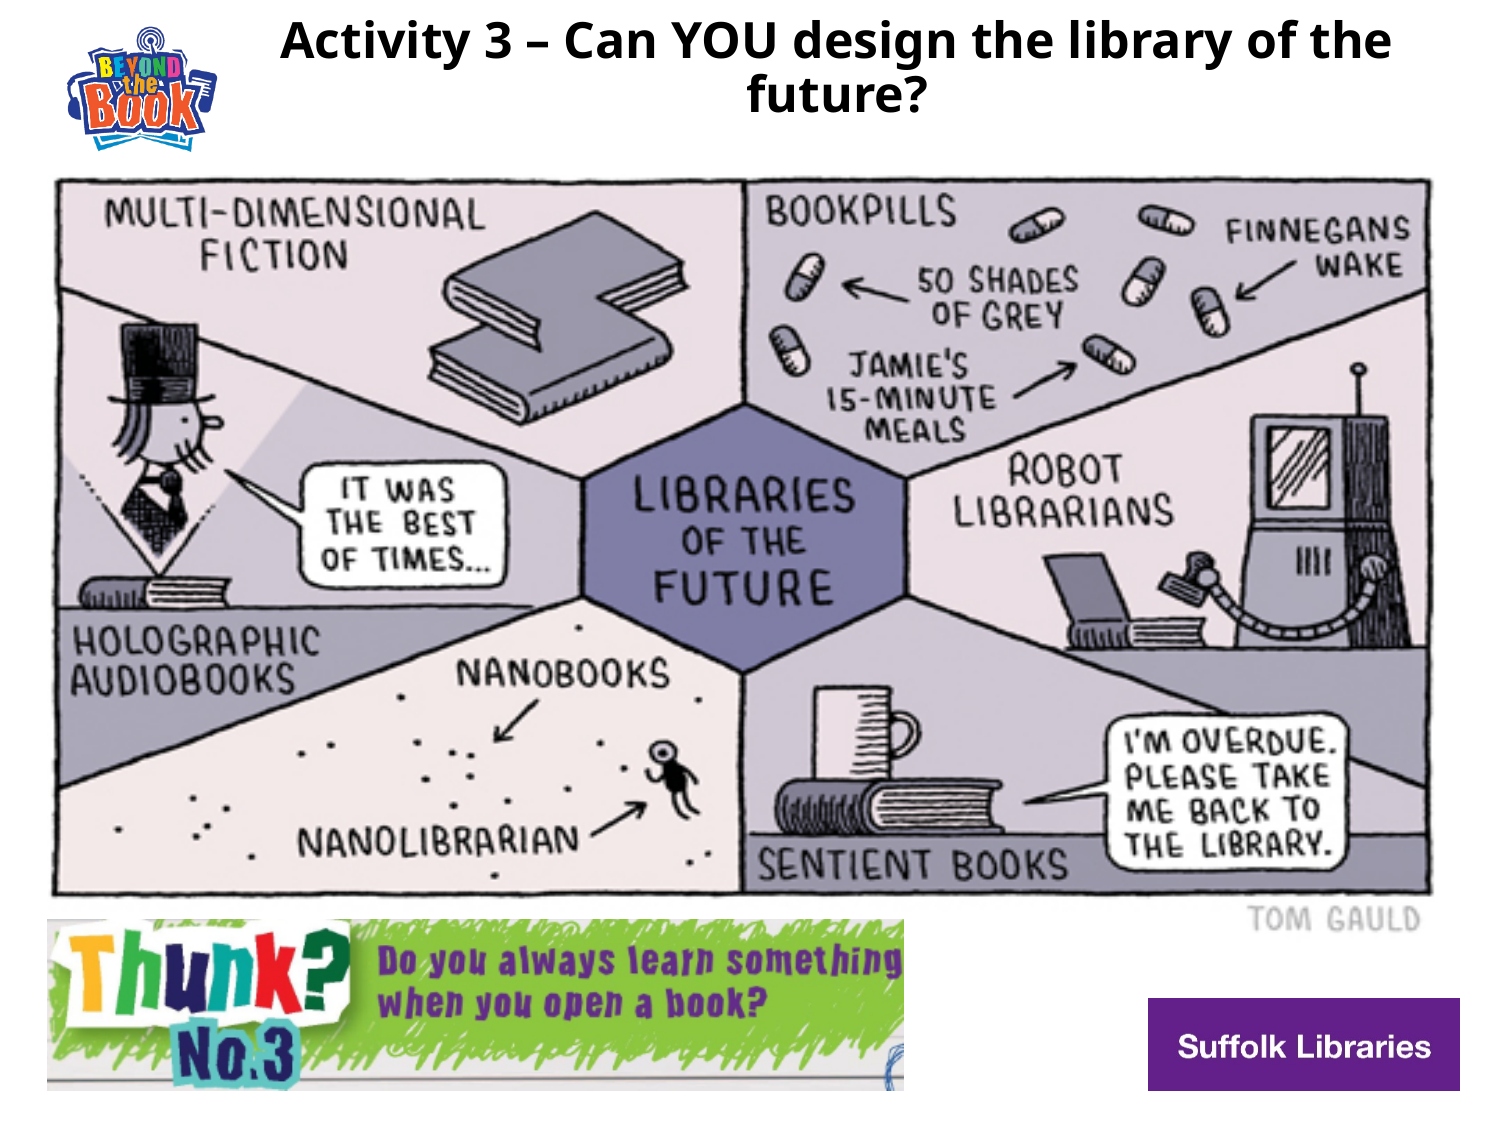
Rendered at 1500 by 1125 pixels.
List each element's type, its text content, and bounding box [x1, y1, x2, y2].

picture [46, 6, 1437, 1091]
picture [1148, 998, 1460, 1091]
title Activity 3 – Can YOU design the library of the future? [239, 54, 1437, 131]
